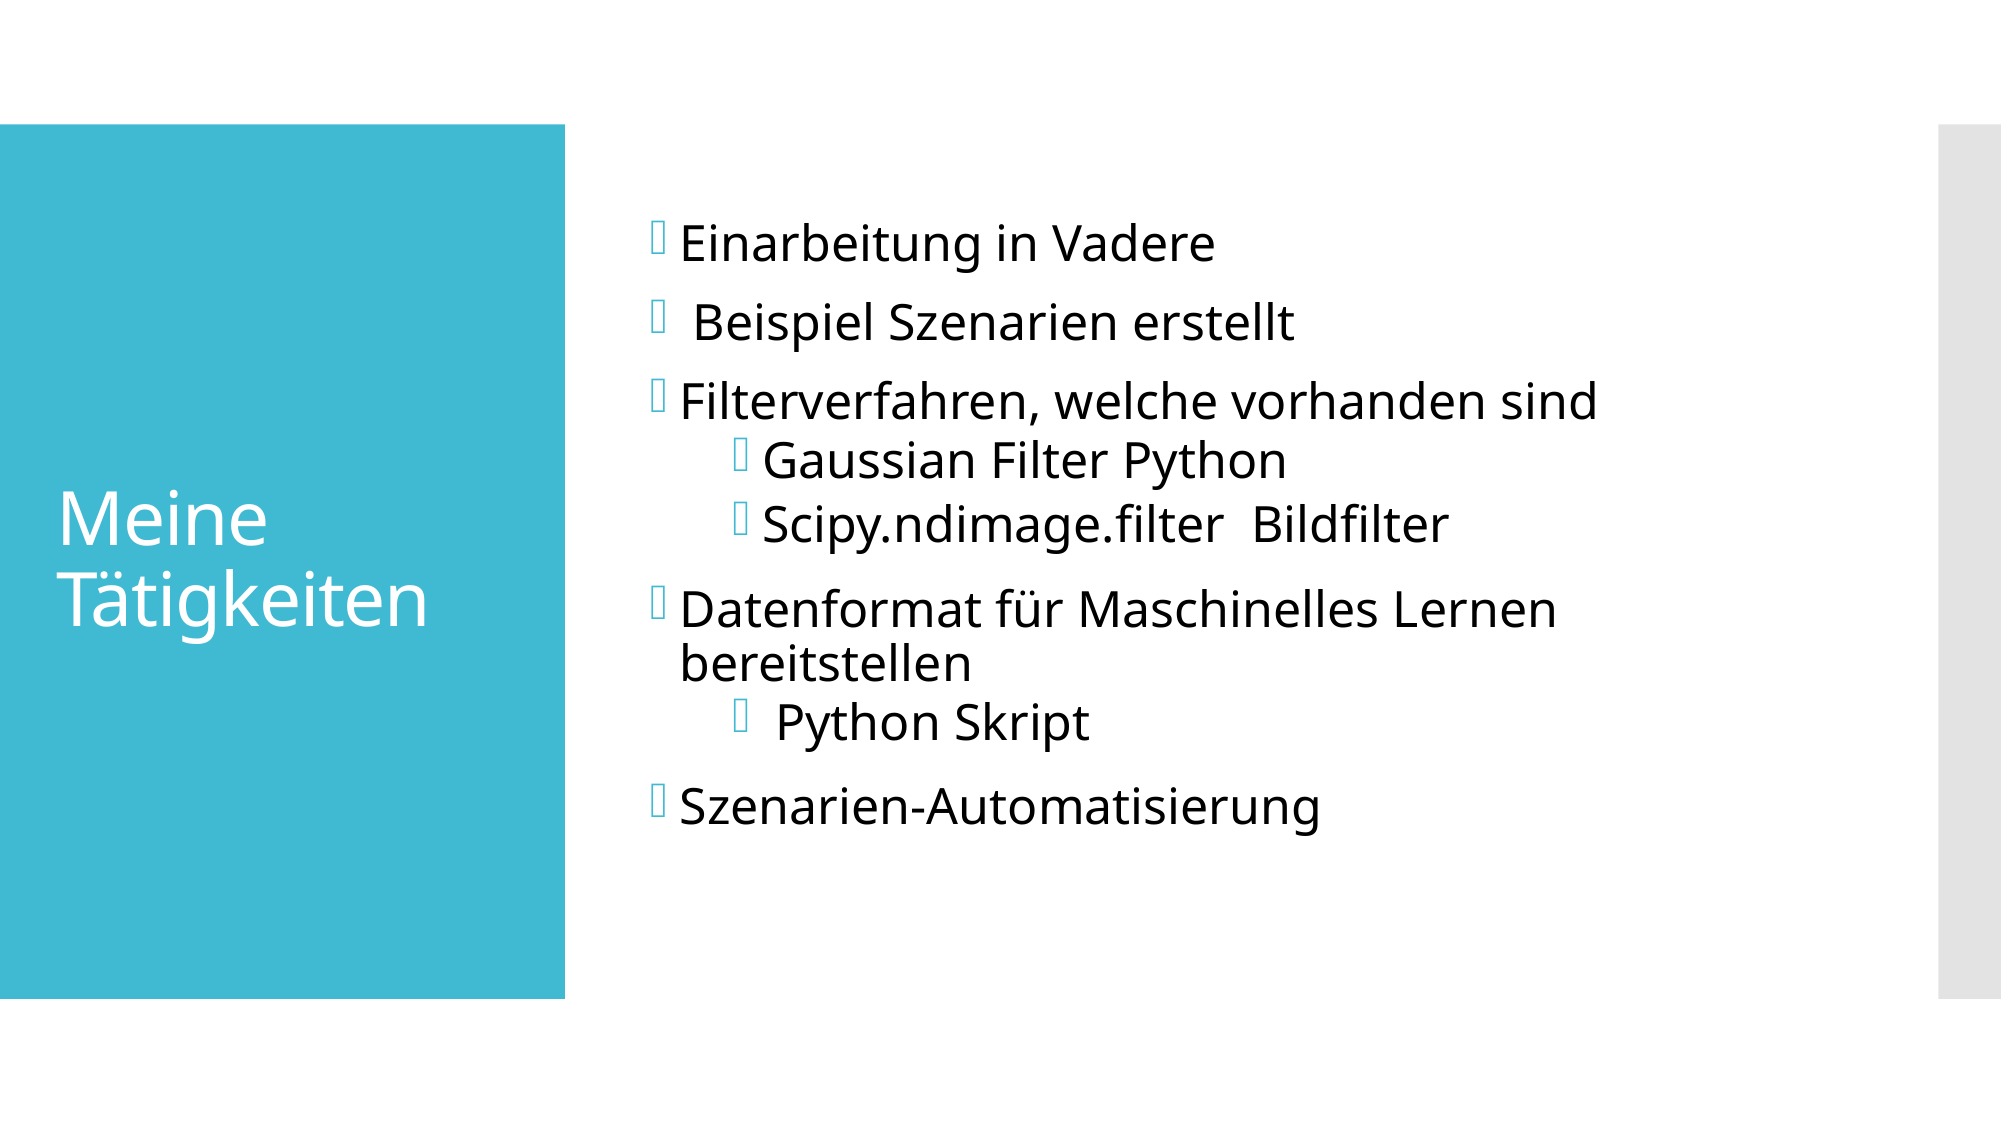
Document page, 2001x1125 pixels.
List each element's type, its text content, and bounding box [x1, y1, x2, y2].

title Meine Tätigkeiten [41, 184, 525, 940]
list Einarbeitung in Vadere Beispiel Szenarien erstellt Filterverfahren, welche vorhanden sind Gaussian Filter Python Scipy.ndimage.filter Bildfilter Datenformat für Maschinelles Lernen bereitstellen Python Skript Szenarien-Automatisierung [634, 141, 1835, 982]
